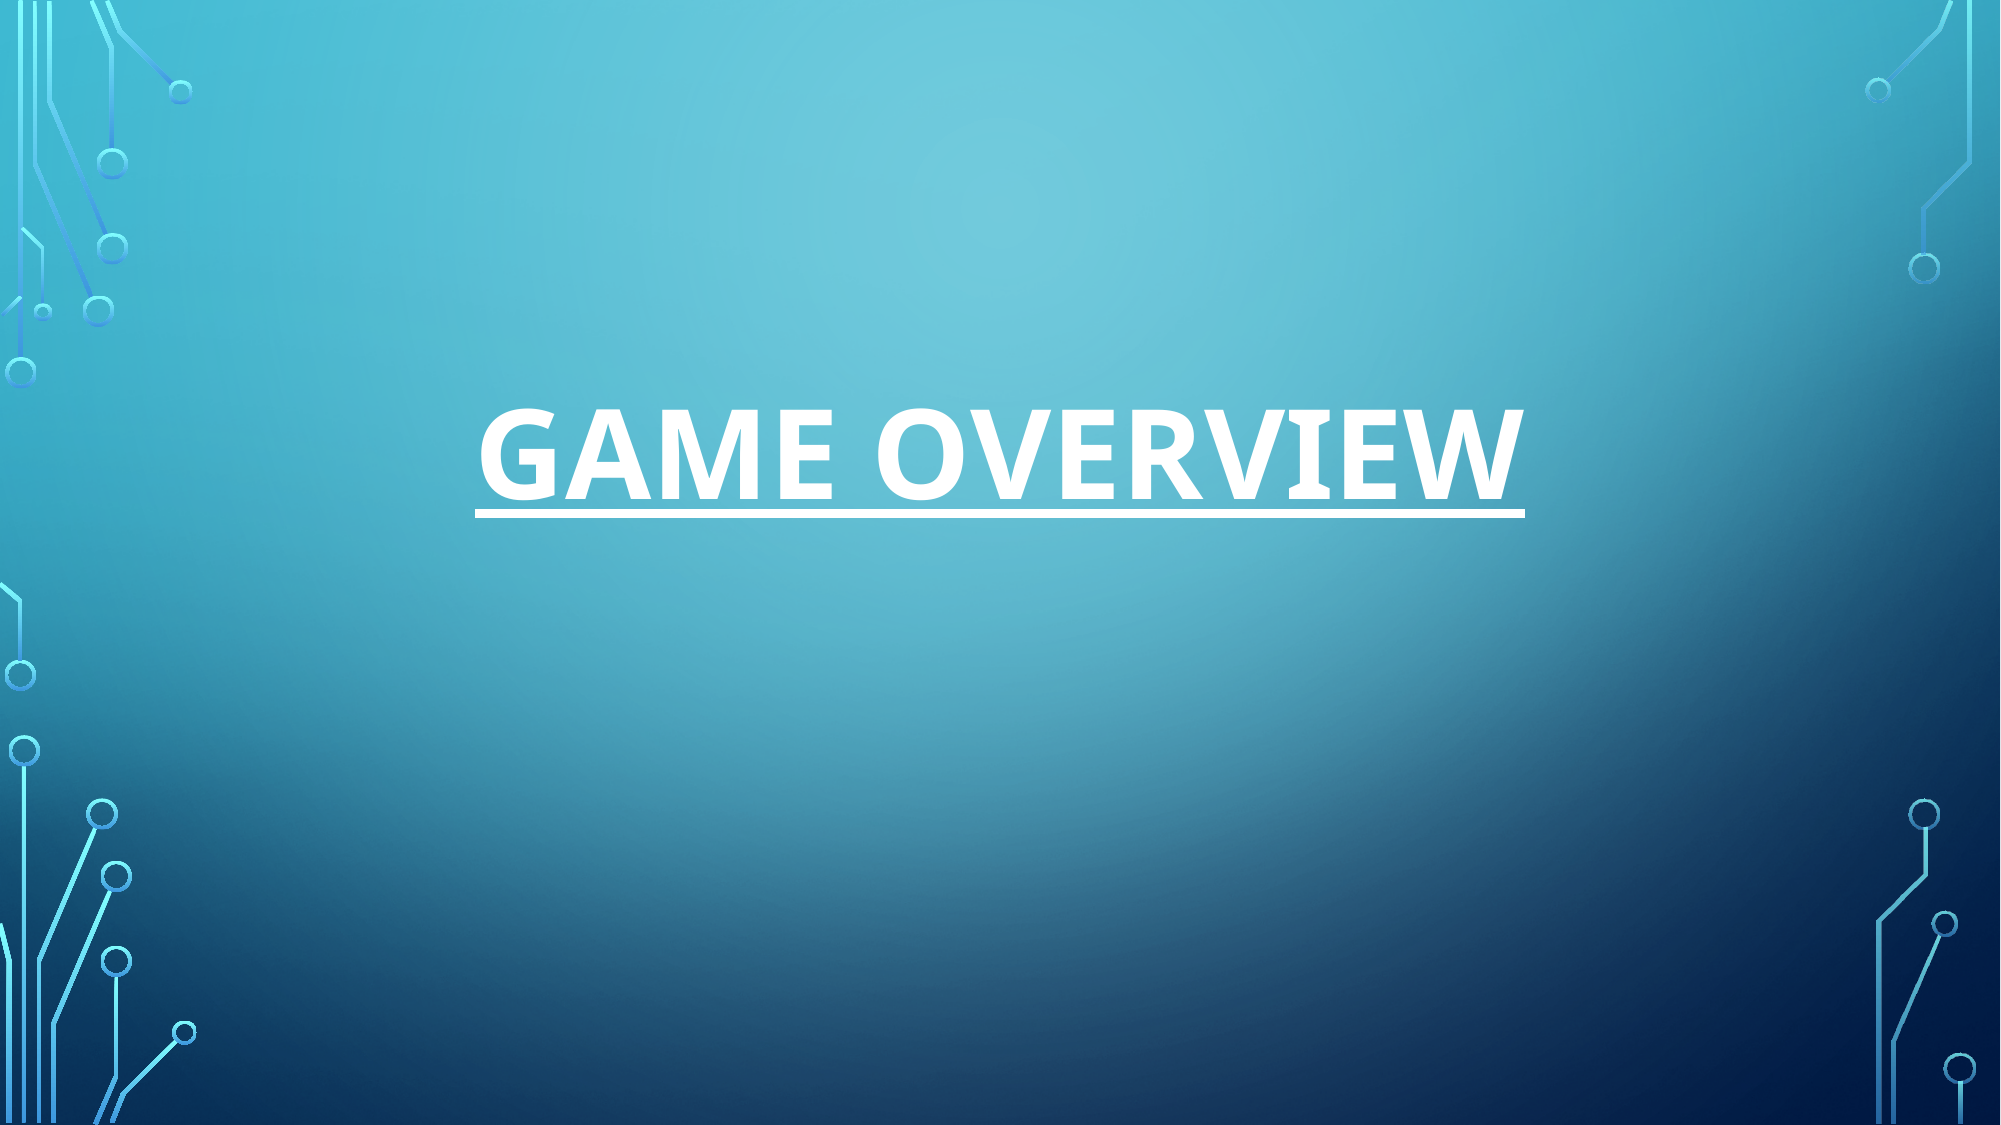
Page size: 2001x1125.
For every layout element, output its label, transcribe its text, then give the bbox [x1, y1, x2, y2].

title Game Overview [137, 221, 1863, 698]
